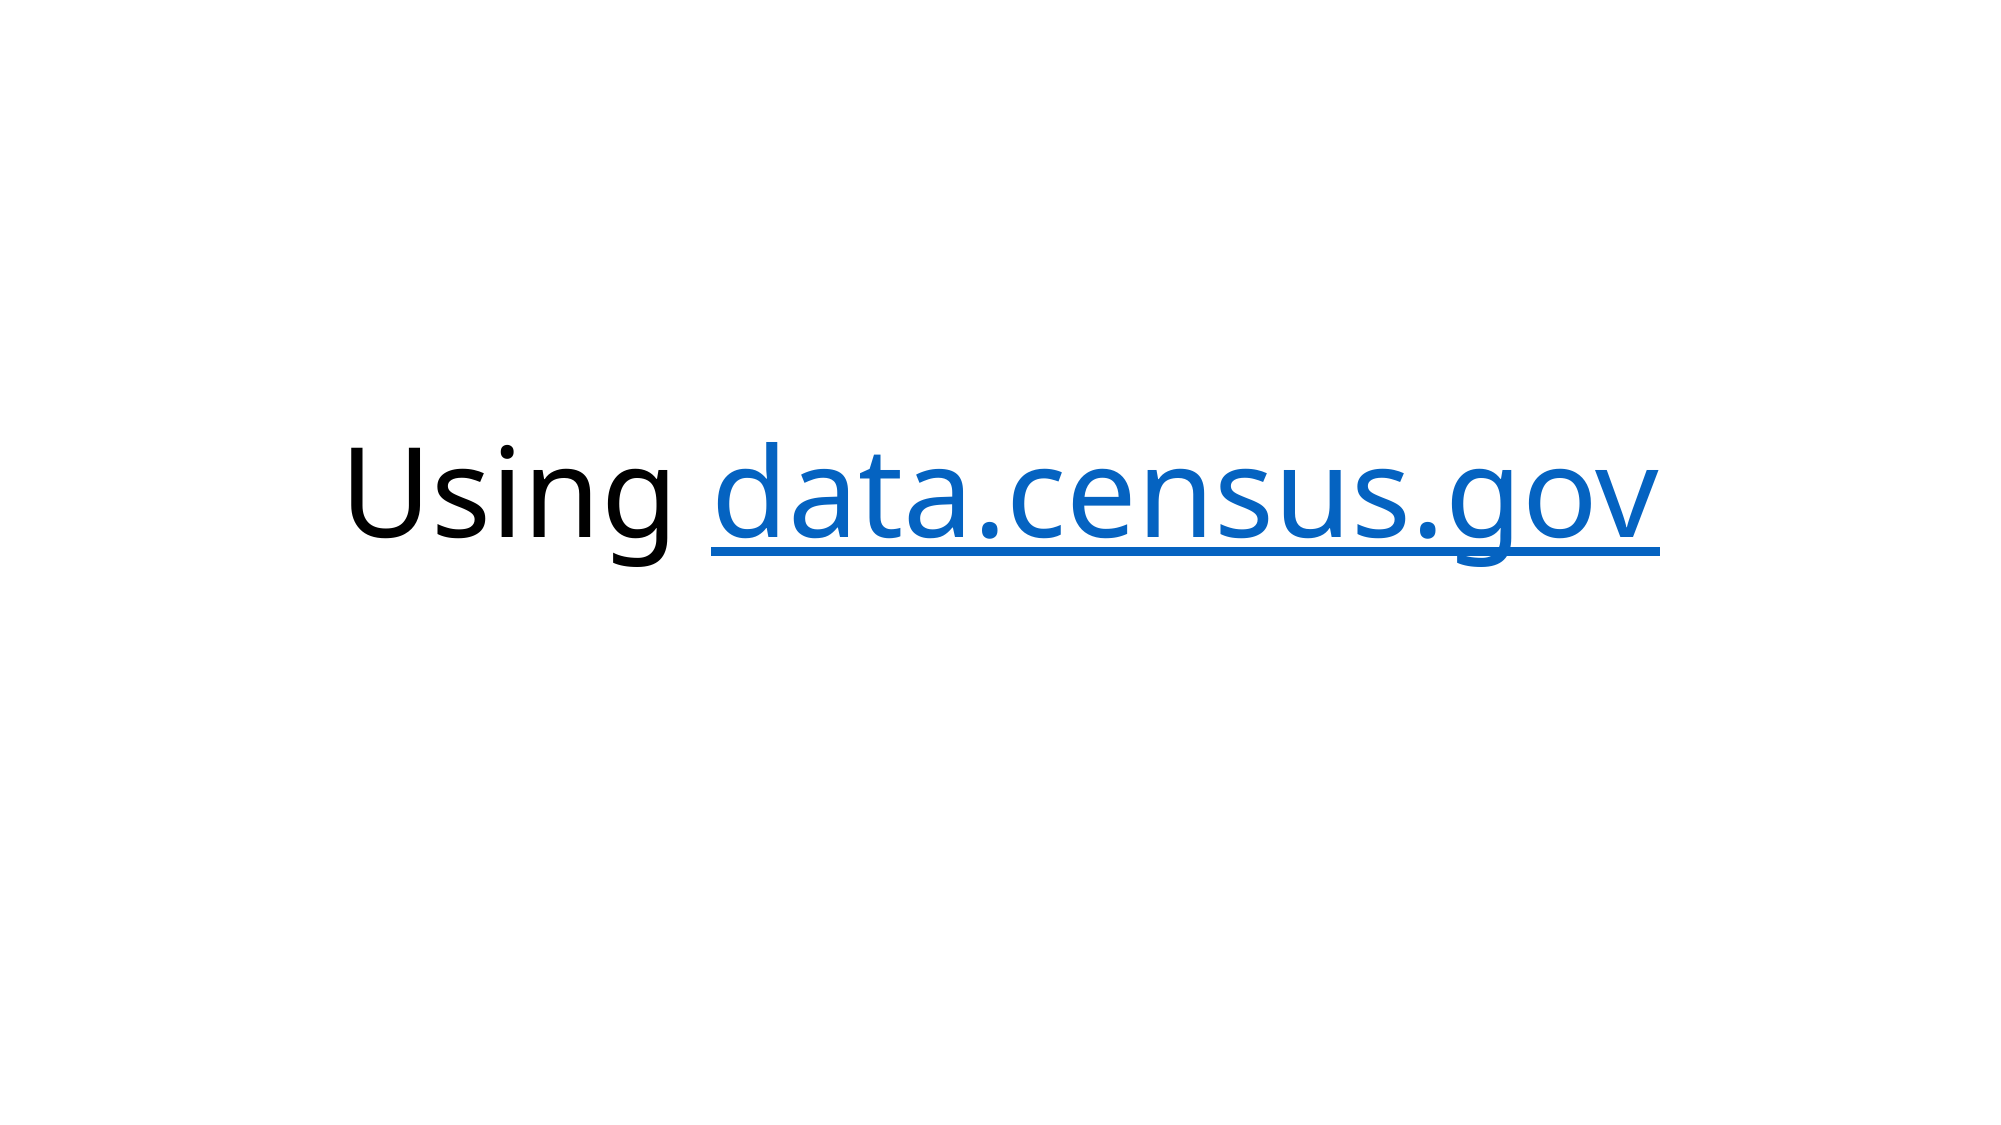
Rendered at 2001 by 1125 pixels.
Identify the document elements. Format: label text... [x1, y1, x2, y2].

title Using data.census.gov [249, 184, 1750, 576]
